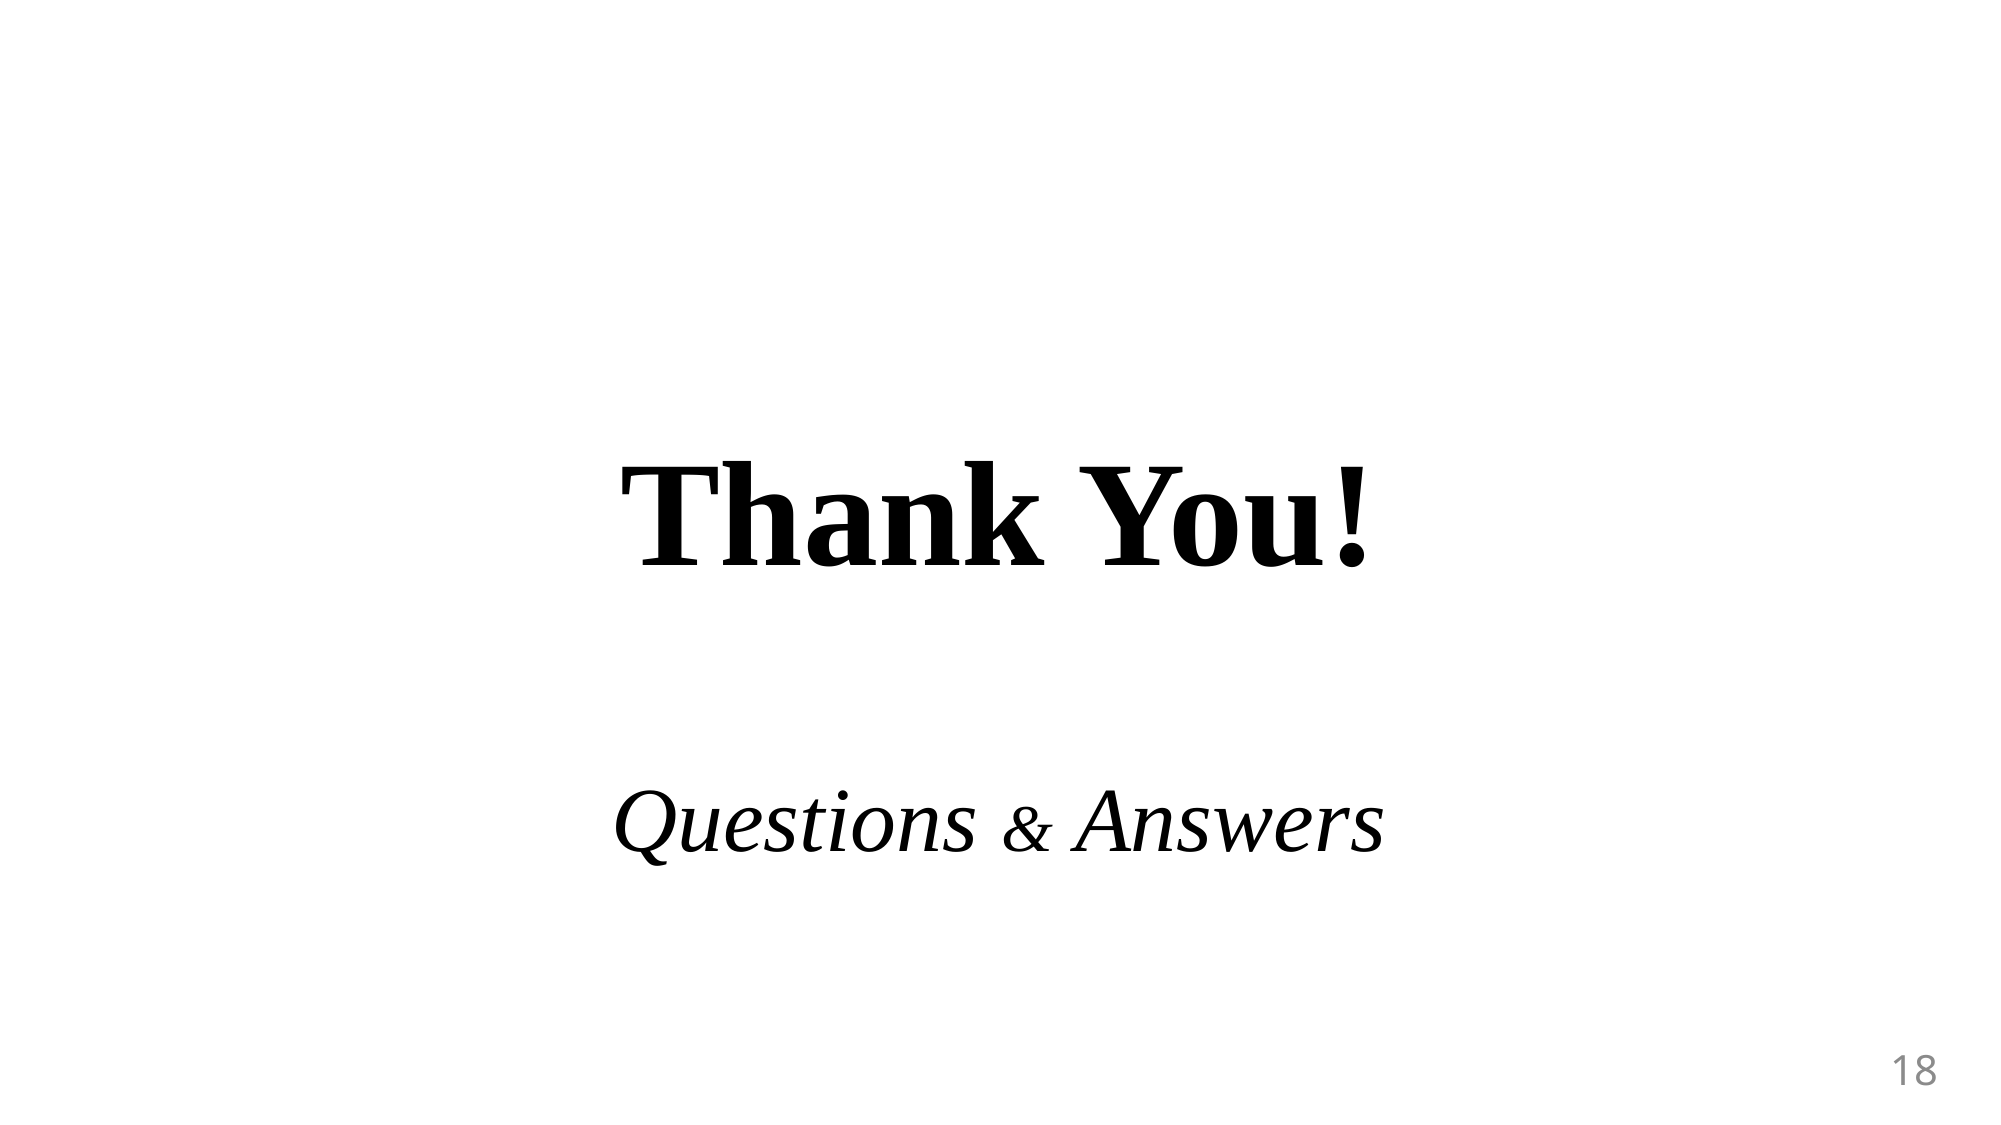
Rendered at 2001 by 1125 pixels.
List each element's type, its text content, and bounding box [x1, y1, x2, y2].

slide_number 18 [1820, 1042, 1954, 1103]
title Thank You! [176, 321, 1821, 714]
subtitle Questions & Answers [176, 728, 1821, 903]
